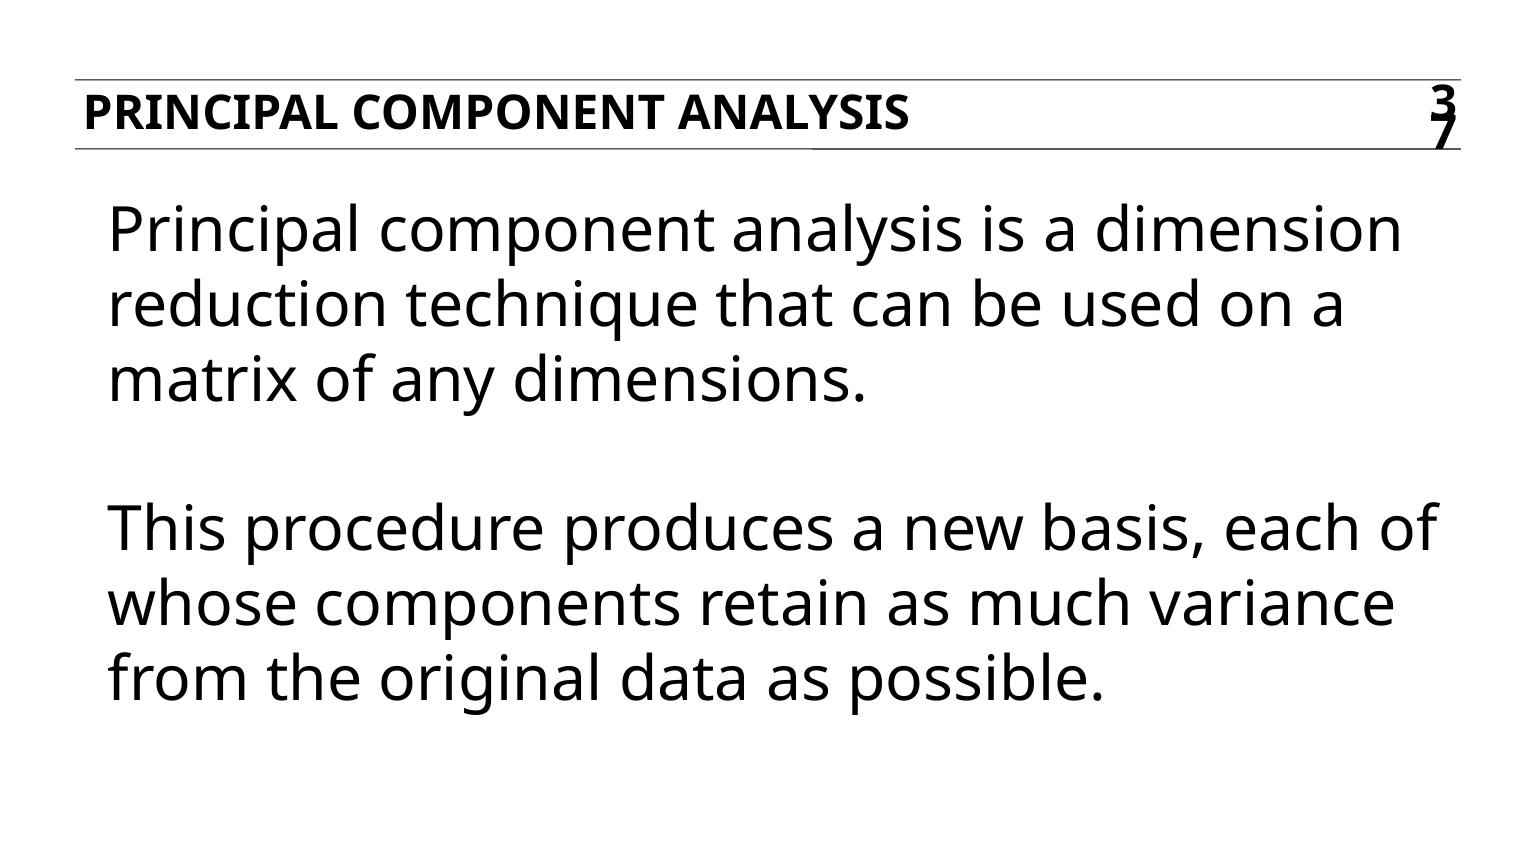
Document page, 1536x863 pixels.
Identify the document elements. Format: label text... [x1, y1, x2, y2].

text_box Principal component analysis is a dimension reduction technique that can be used on a matrix of any dimensions. This procedure produces a new basis, each of whose components retain as much variance from the original data as possible. [92, 181, 1468, 721]
list Principal component analysis [67, 81, 1118, 132]
slide_number 37 [1419, 86, 1461, 138]
